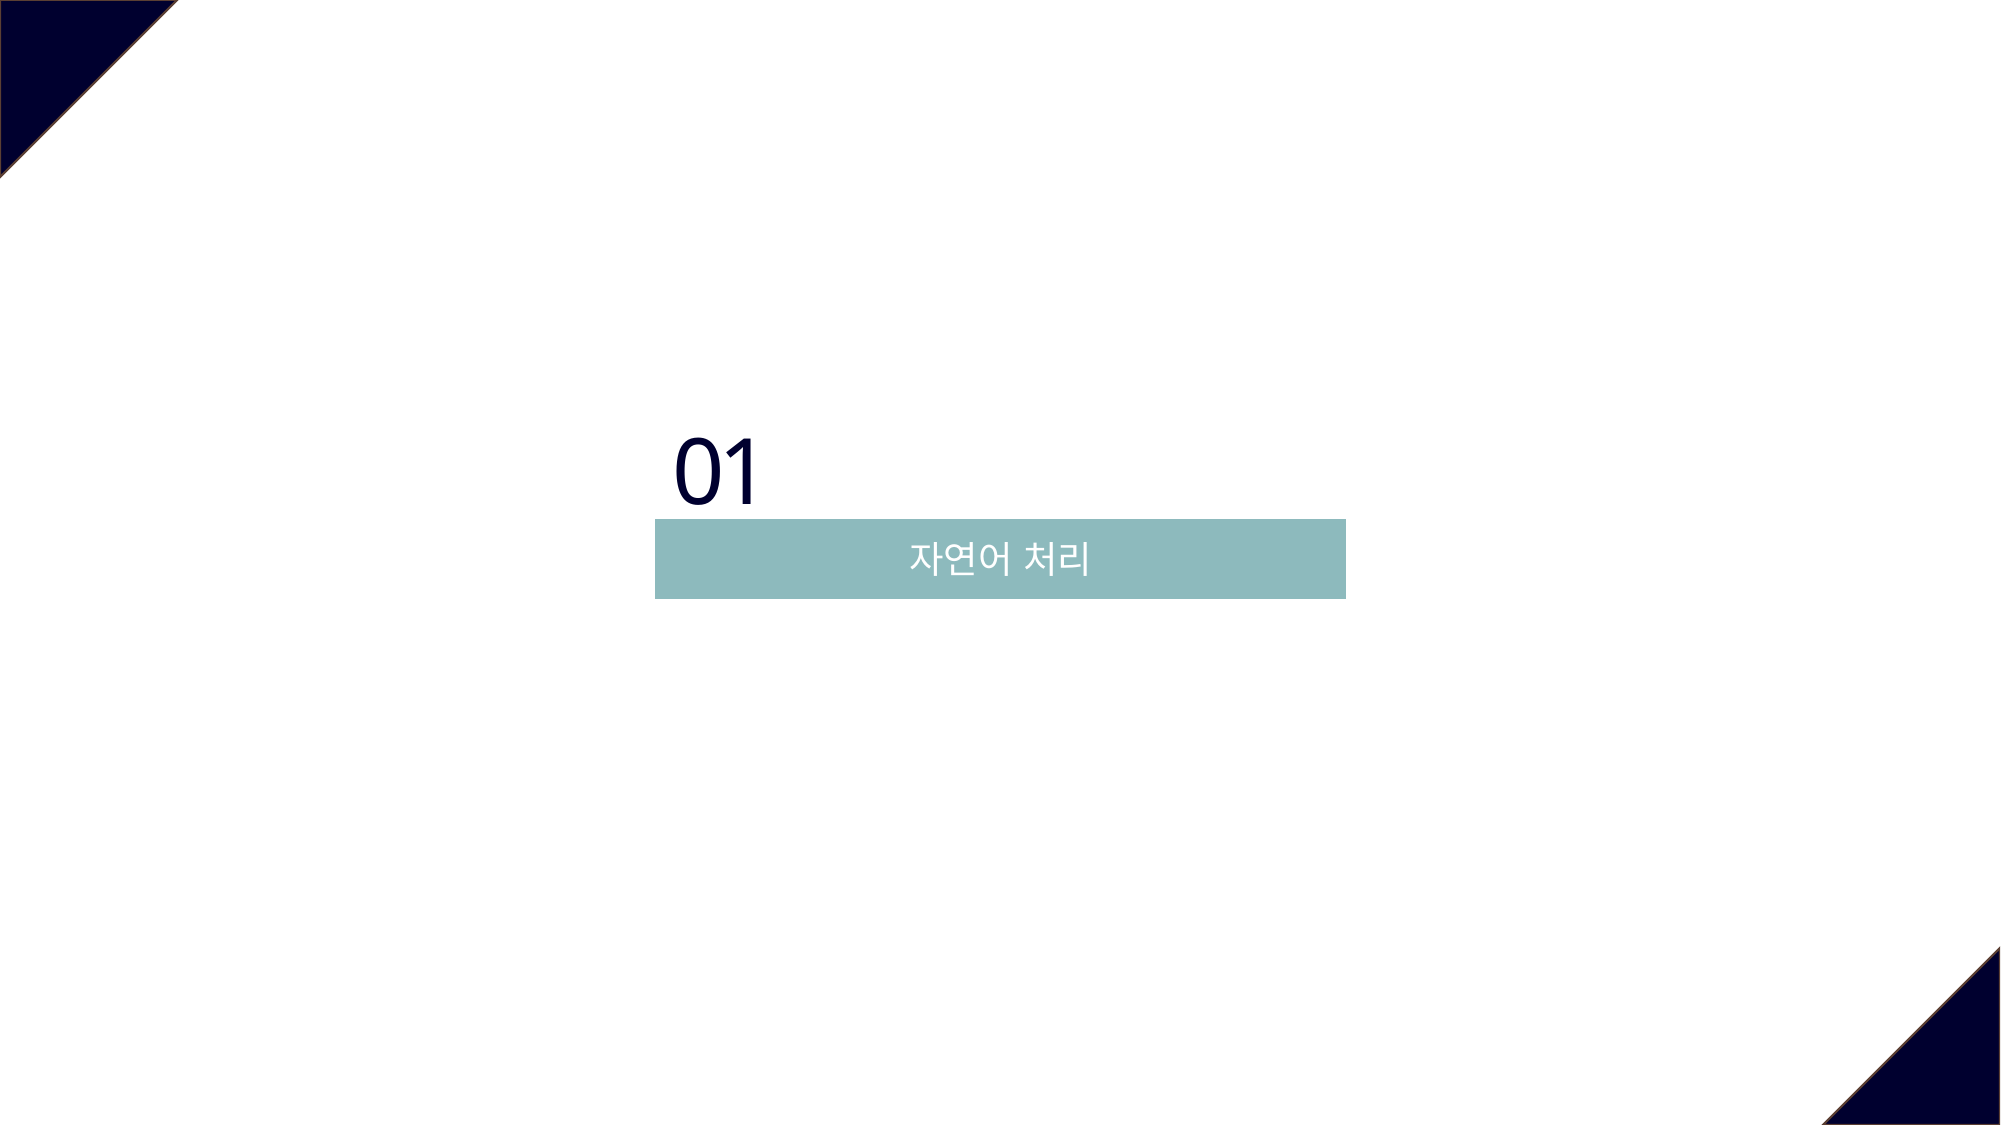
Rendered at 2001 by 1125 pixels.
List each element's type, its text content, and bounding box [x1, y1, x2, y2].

text_box 01 [657, 405, 786, 519]
text_box 자연어 처리 [655, 519, 1346, 599]
